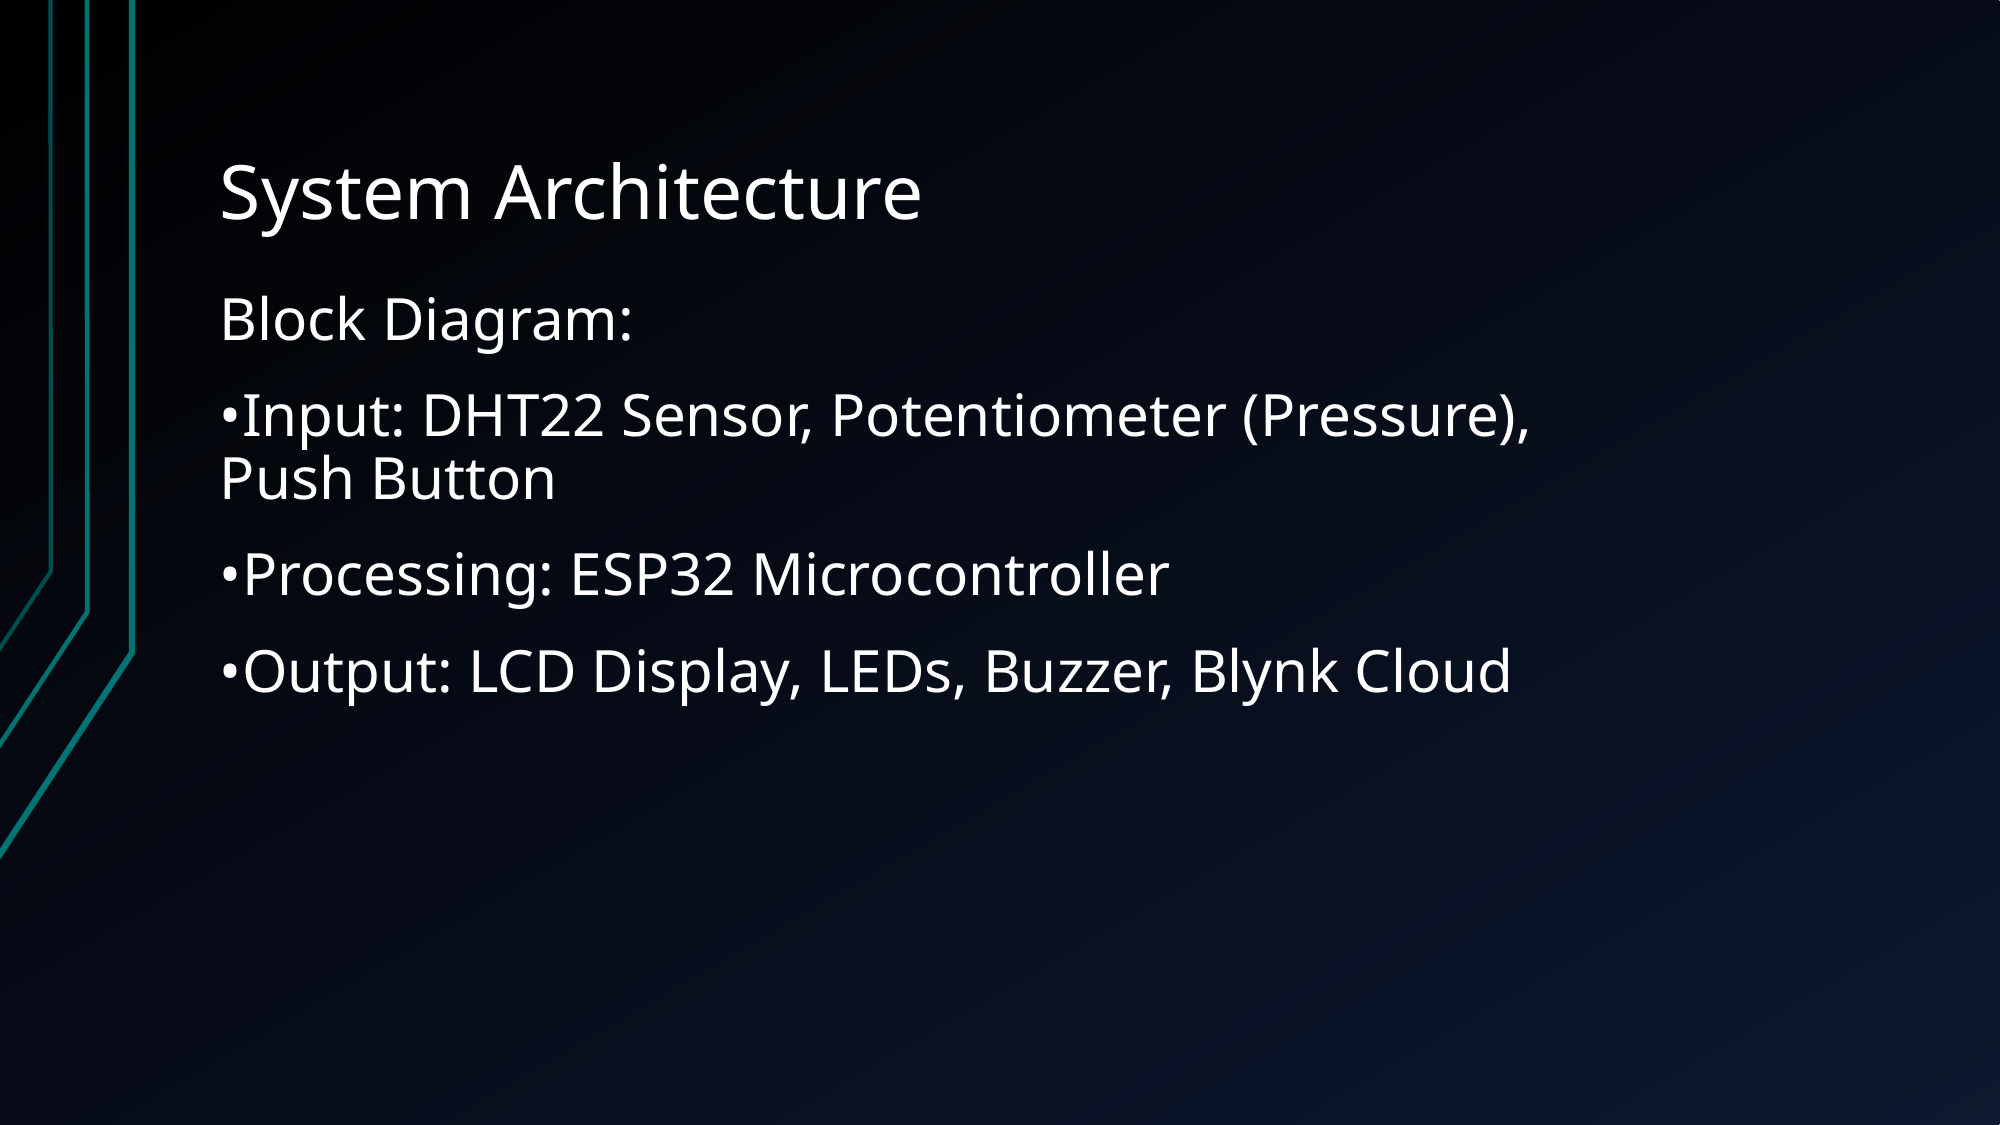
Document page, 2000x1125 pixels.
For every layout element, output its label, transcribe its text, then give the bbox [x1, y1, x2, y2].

list Block Diagram: •Input: DHT22 Sensor, Potentiometer (Pressure), Push Button •Processing: ESP32 Microcontroller •Output: LCD Display, LEDs, Buzzer, Blynk Cloud [199, 279, 1675, 1013]
title System Architecture [199, 45, 1900, 246]
